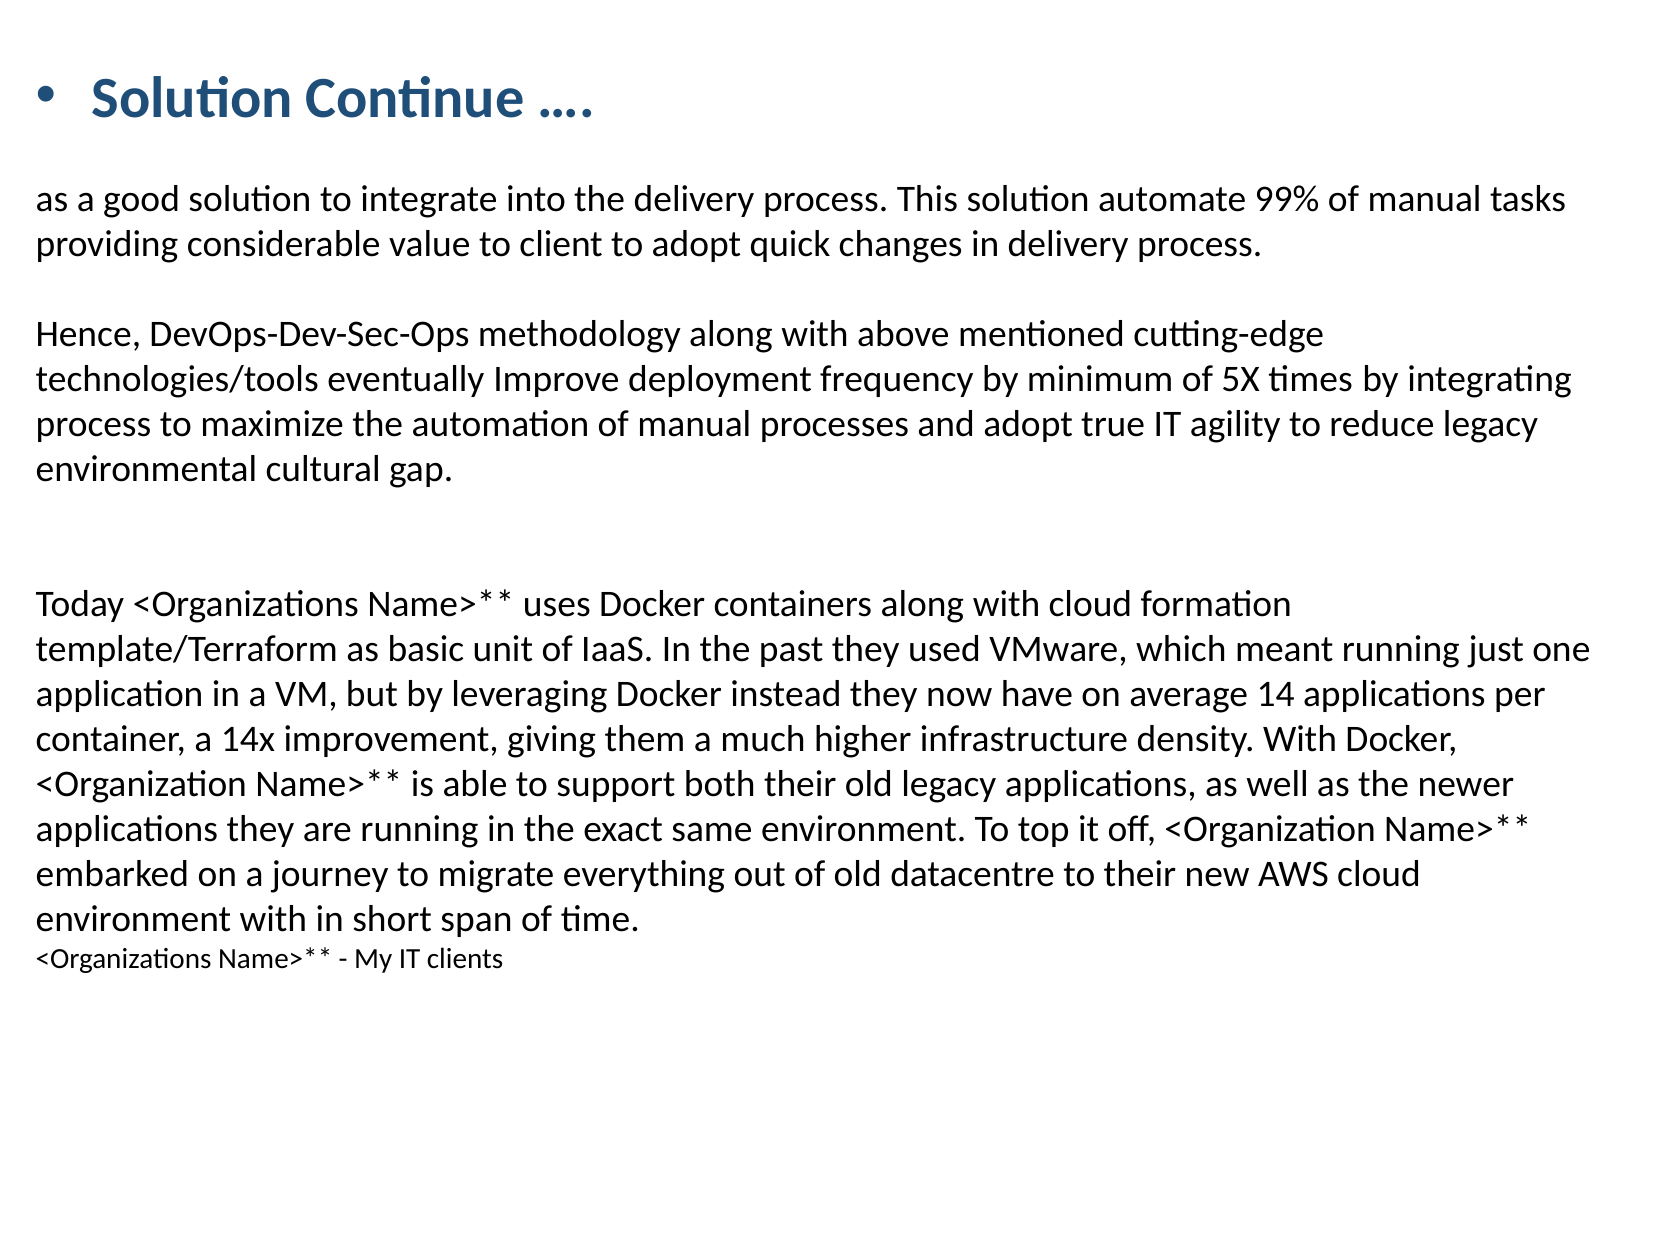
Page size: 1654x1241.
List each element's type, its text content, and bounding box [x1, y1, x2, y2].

text_box Solution Continue …. as a good solution to integrate into the delivery process. This solution automate 99% of manual tasks providing considerable value to client to adopt quick changes in delivery process. Hence, DevOps-Dev-Sec-Ops methodology along with above mentioned cutting-edge technologies/tools eventually Improve deployment frequency by minimum of 5X times by integrating process to maximize the automation of manual processes and adopt true IT agility to reduce legacy environmental cultural gap. Today <Organizations Name>** uses Docker containers along with cloud formation template/Terraform as basic unit of IaaS. In the past they used VMware, which meant running just one application in a VM, but by leveraging Docker instead they now have on average 14 applications per container, a 14x improvement, giving them a much higher infrastructure density. With Docker, <Organization Name>** is able to support both their old legacy applications, as well as the newer applications they are running in the exact same environment. To top it off, <Organization Name>** embarked on a journey to migrate everything out of old datacentre to their new AWS cloud environment with in short span of time. <Organizations Name>** - My IT clients [19, 51, 1609, 982]
